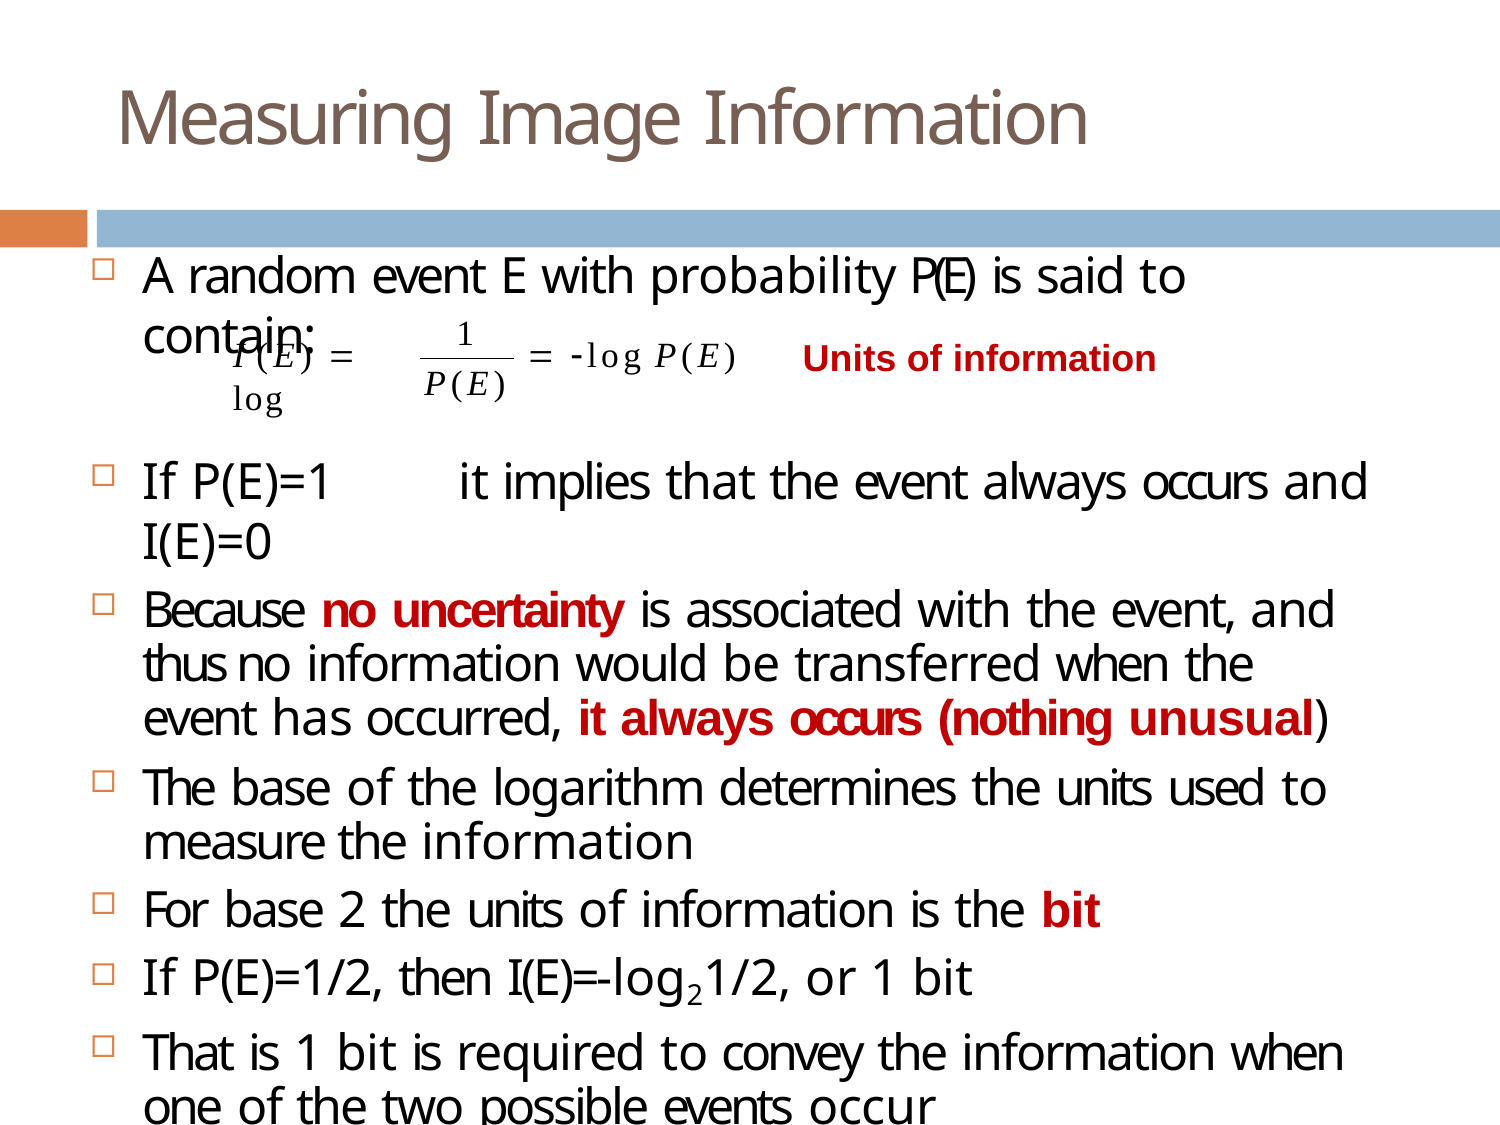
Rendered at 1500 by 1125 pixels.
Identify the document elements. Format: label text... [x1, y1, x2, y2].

text_box 1 [454, 307, 481, 352]
text_box P(E) [422, 357, 515, 403]
text_box If P(E)=1 it implies that the event always occurs and I(E)=0 Because no uncertainty is associated with the event, and thus no information would be transferred when the event has occurred, it always occurs (nothing unusual) The base of the logarithm determines the units used to measure the information For base 2 the units of information is the bit If P(E)=1/2, then I(E)=-log21/2, or 1 bit That is 1 bit is required to convey the information when one of the two possible events occur [73, 439, 1415, 1125]
text_box I (E)  log [230, 329, 415, 417]
text_box  log P(E) [524, 329, 744, 375]
text_box A random event E with probability P(E) is said to contain: [87, 241, 1269, 364]
title Measuring Image Information [87, 0, 1413, 258]
text_box Units of information [800, 331, 1162, 379]
